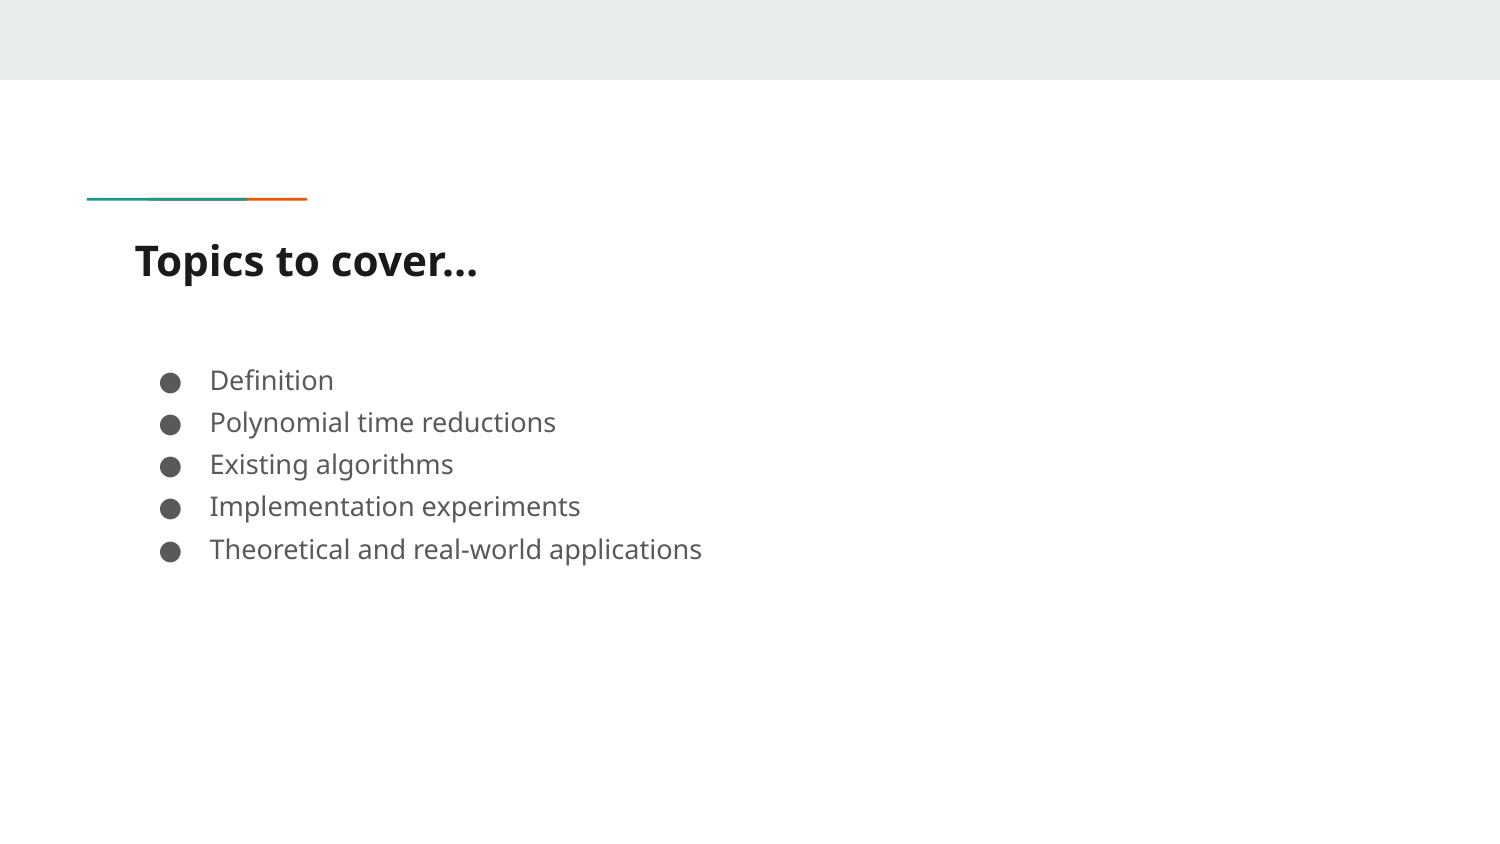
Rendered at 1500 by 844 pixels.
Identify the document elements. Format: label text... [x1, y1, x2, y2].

title Topics to cover… [119, 216, 1381, 305]
list Definition Polynomial time reductions Existing algorithms Implementation experiments Theoretical and real-world applications [119, 341, 1381, 712]
